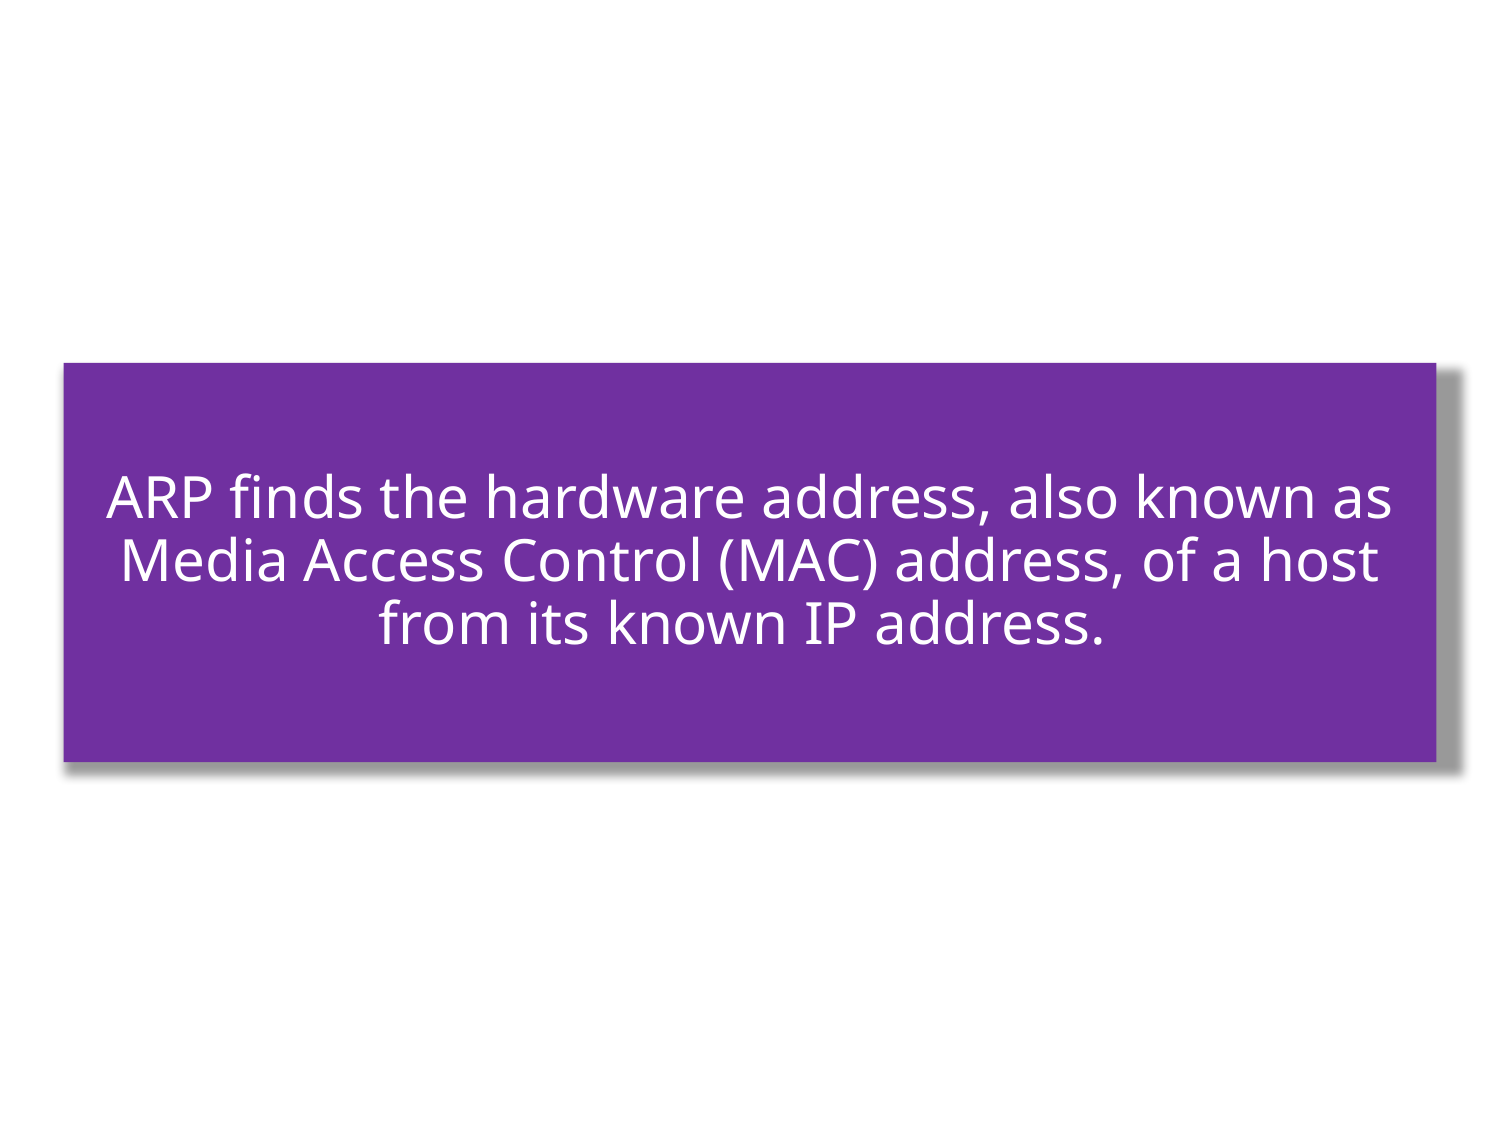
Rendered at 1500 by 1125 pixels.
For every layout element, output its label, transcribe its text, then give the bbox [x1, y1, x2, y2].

list ARP finds the hardware address, also known as Media Access Control (MAC) address, of a host from its known IP address. [63, 362, 1437, 763]
